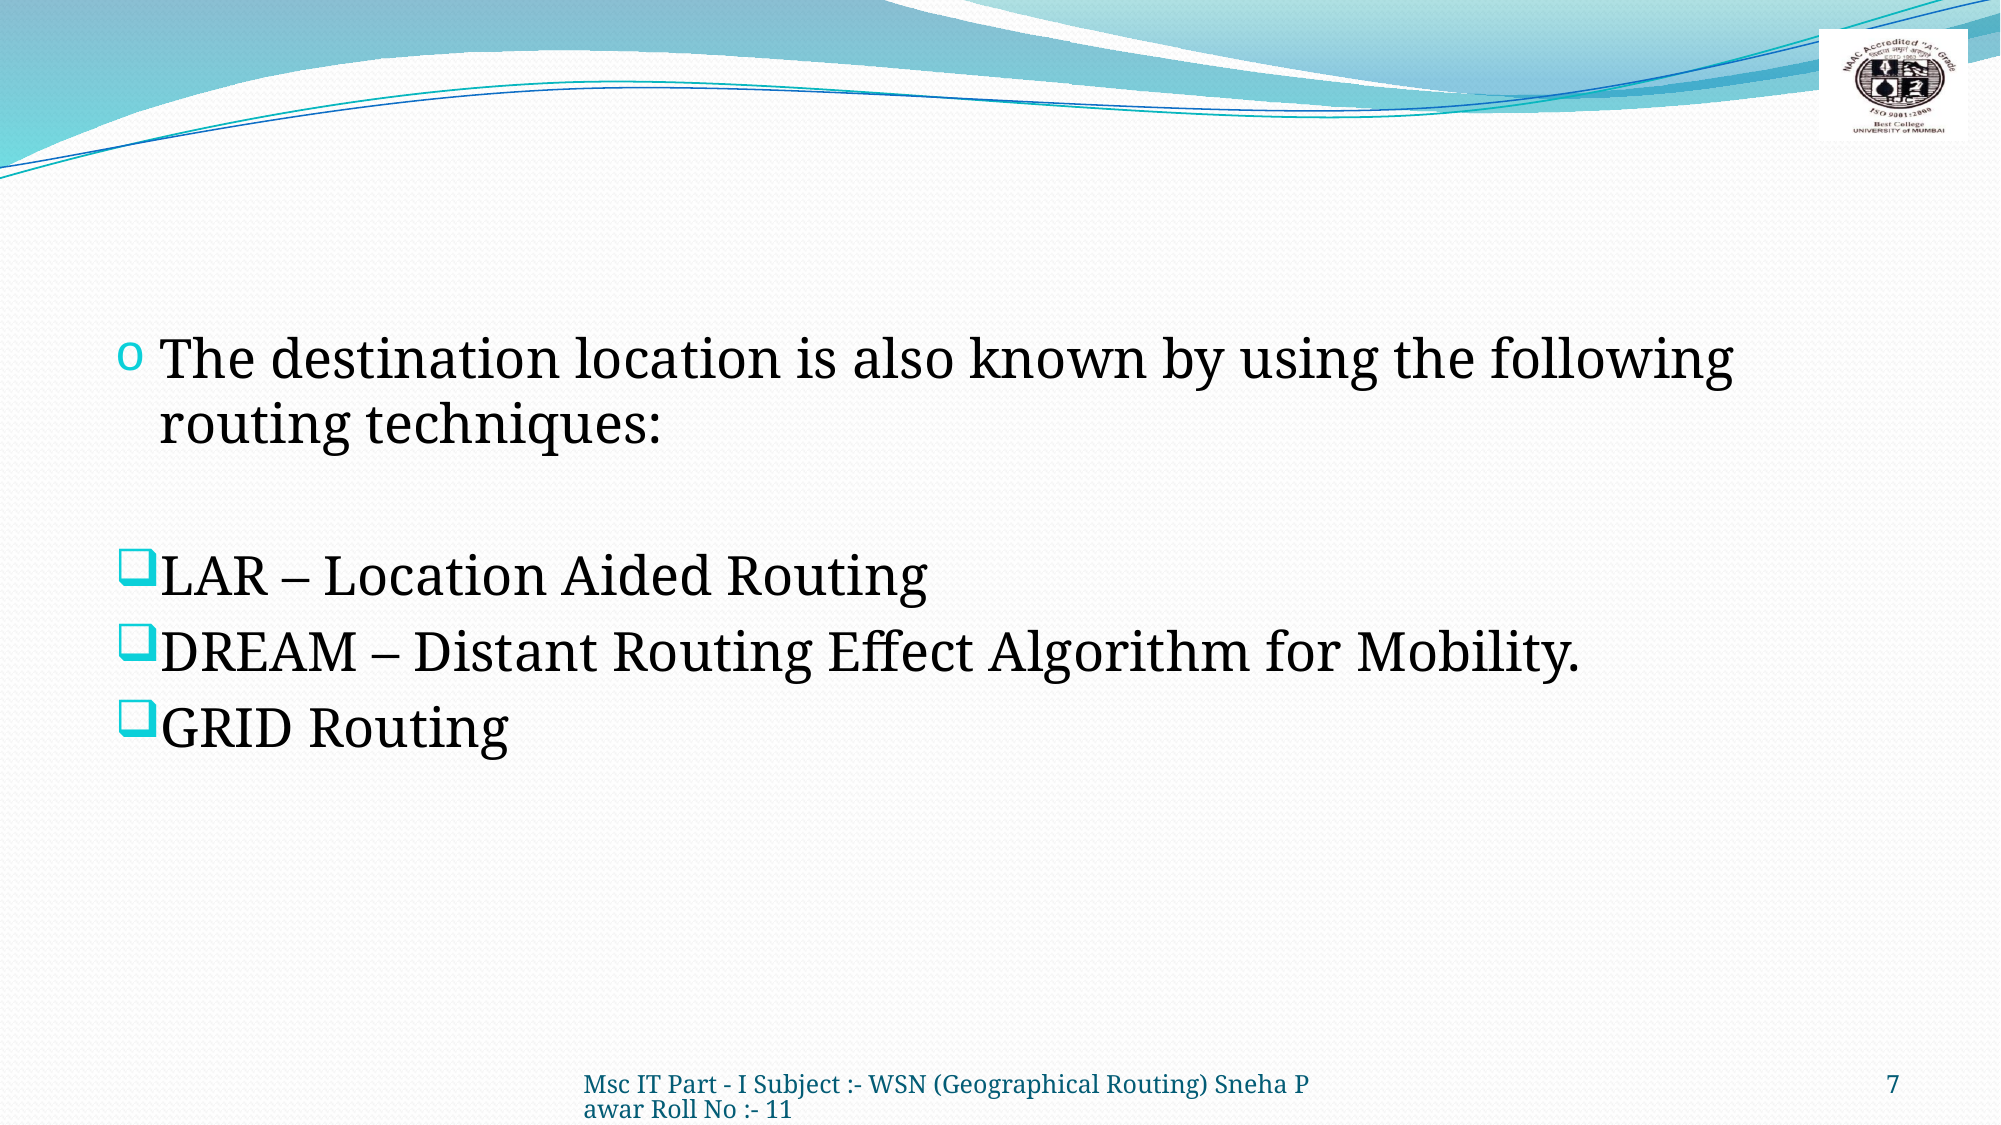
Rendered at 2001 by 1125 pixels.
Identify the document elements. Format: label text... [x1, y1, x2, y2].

slide_number 7 [1733, 1042, 1900, 1103]
picture [1819, 28, 1968, 141]
footer Msc IT Part - I Subject :- WSN (Geographical Routing) Sneha Pawar Roll No :- 11 [583, 1042, 1317, 1103]
list The destination location is also known by using the following routing techniques: LAR – Location Aided Routing DREAM – Distant Routing Effect Algorithm for Mobility. GRID Routing [99, 317, 1900, 1038]
